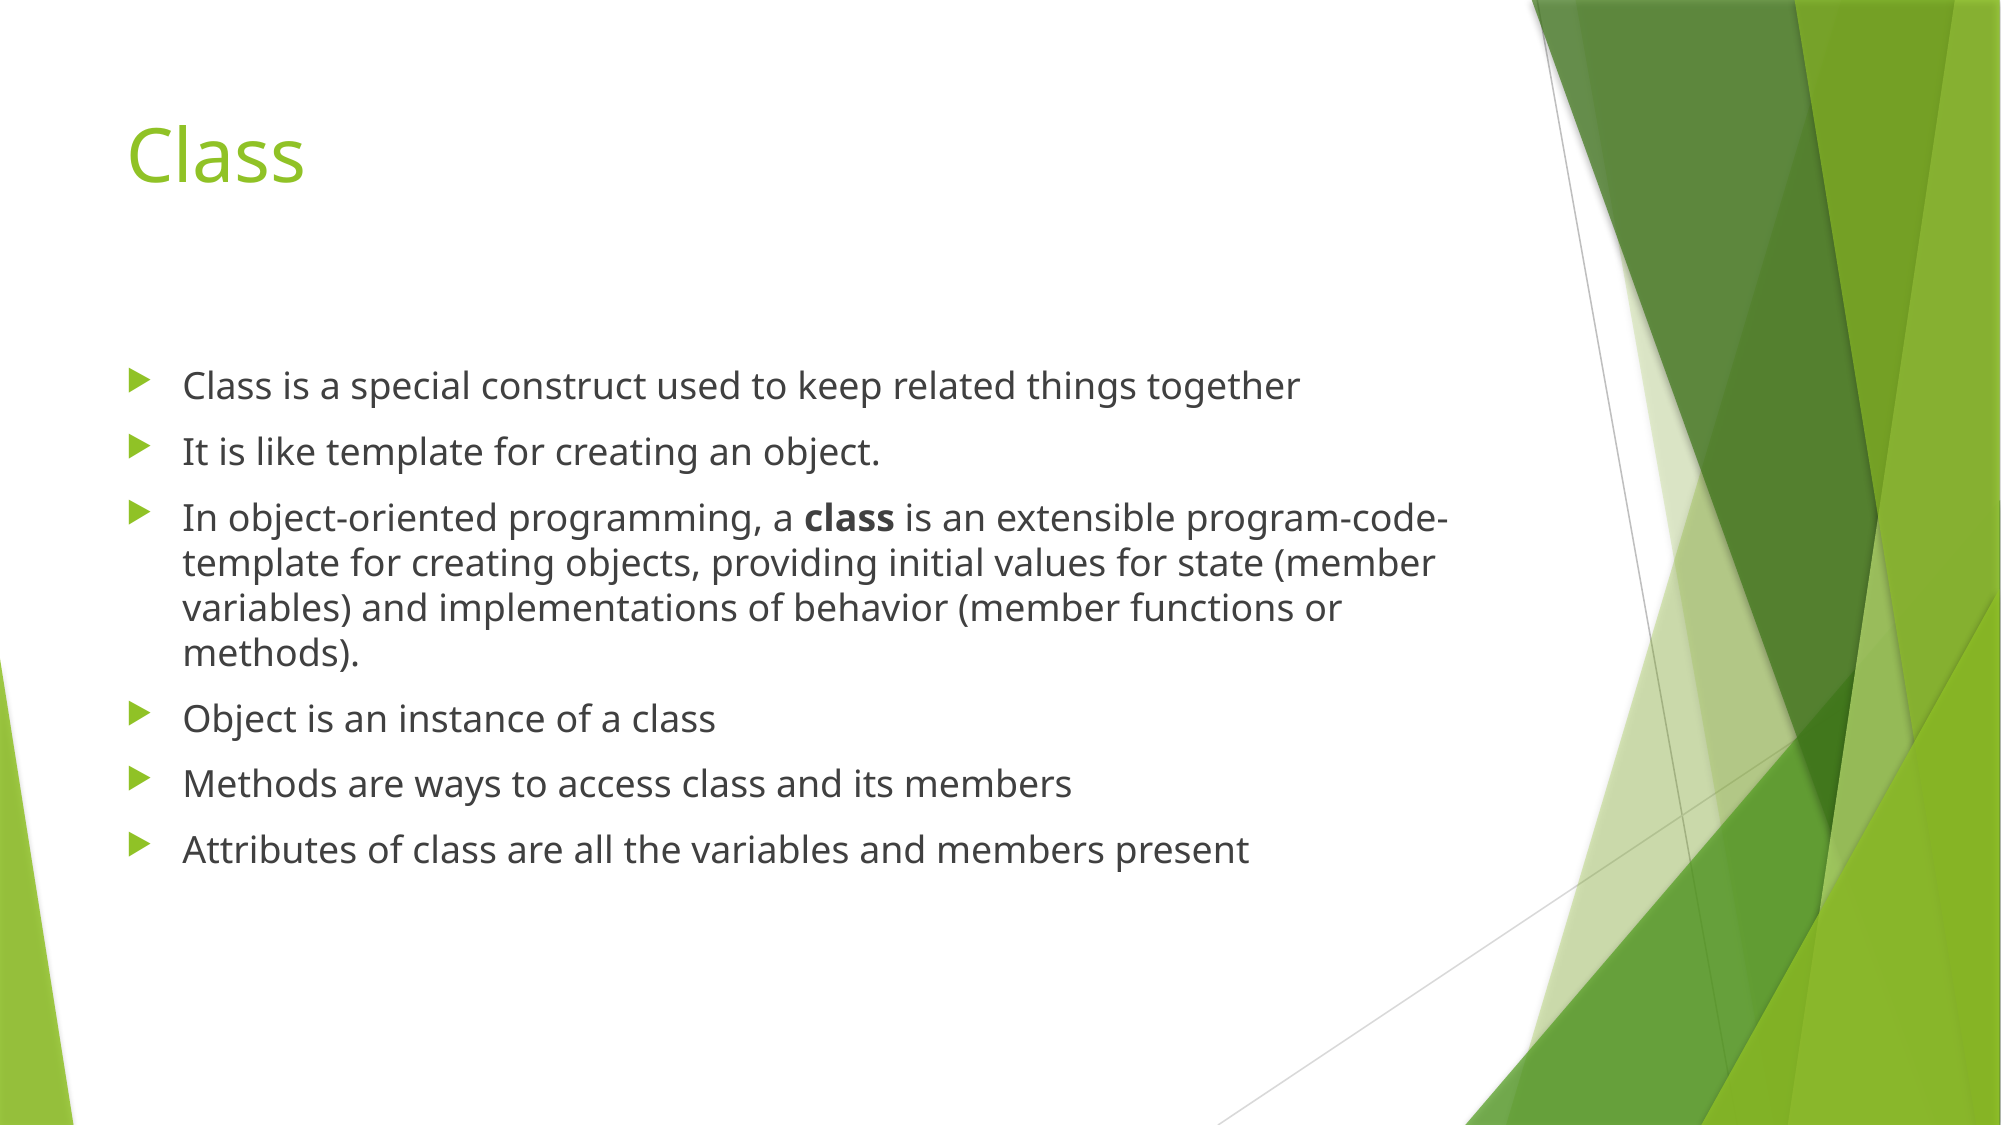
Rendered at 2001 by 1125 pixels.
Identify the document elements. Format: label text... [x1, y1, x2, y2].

title Class [111, 99, 1522, 317]
list Class is a special construct used to keep related things together It is like template for creating an object. In object-oriented programming, a class is an extensible program-code-template for creating objects, providing initial values for state (member variables) and implementations of behavior (member functions or methods). Object is an instance of a class Methods are ways to access class and its members Attributes of class are all the variables and members present [111, 354, 1522, 992]
